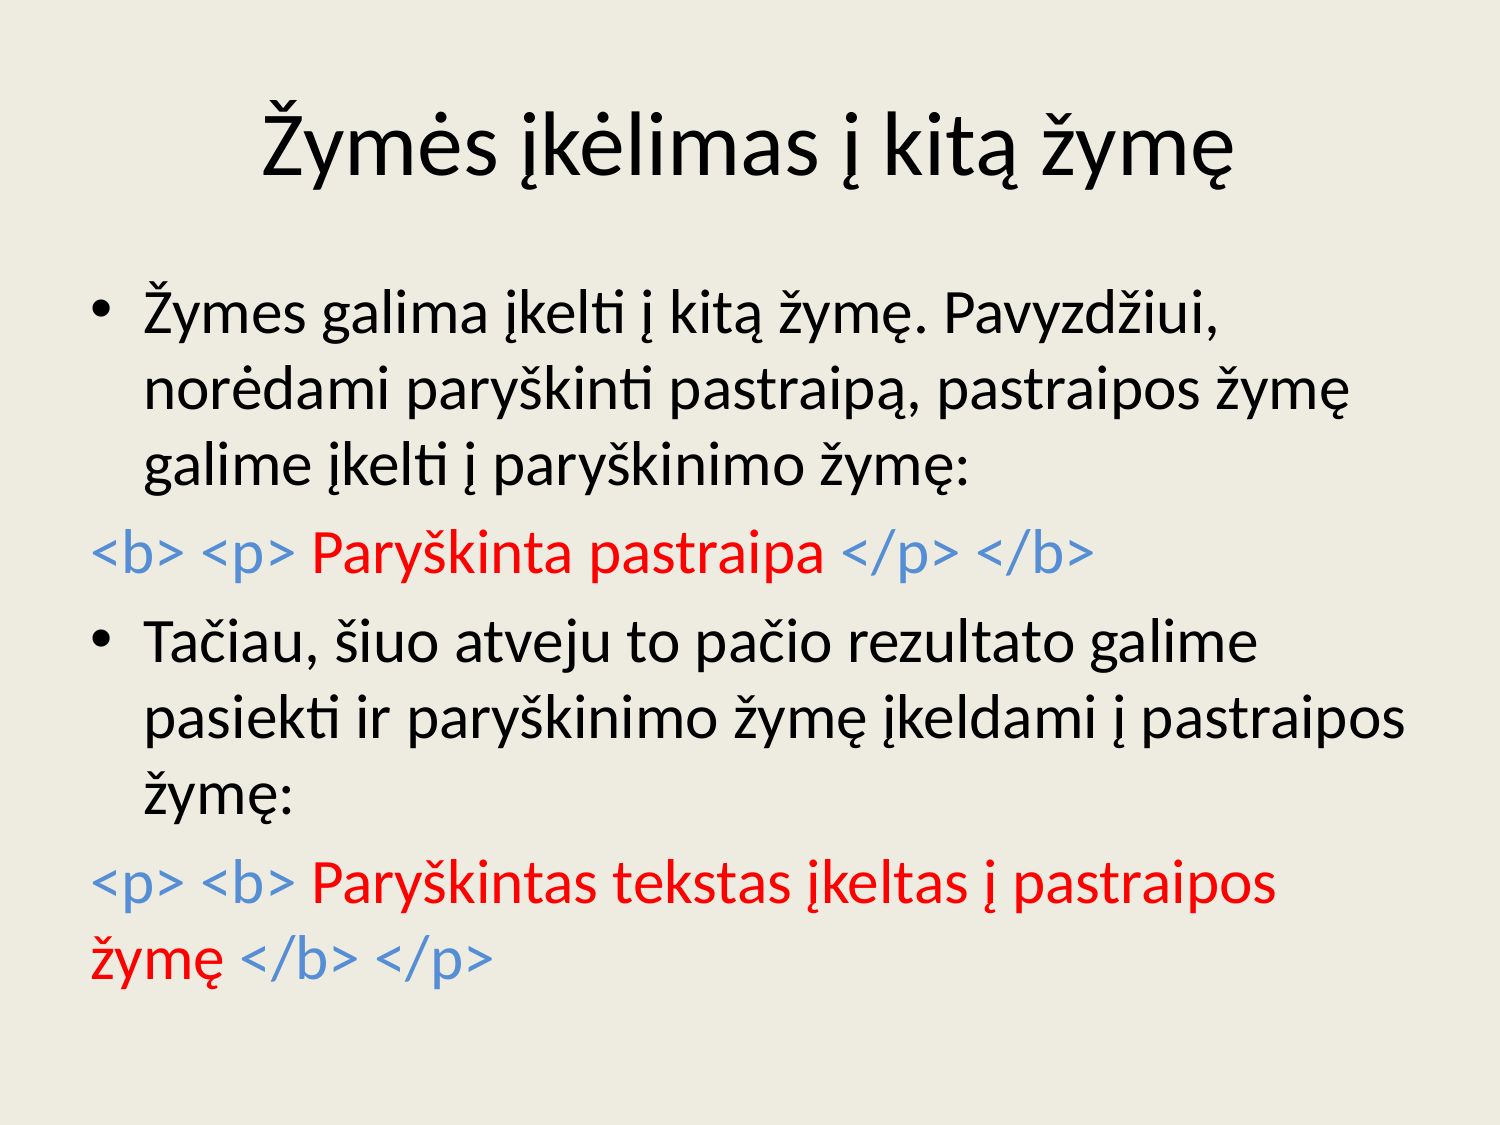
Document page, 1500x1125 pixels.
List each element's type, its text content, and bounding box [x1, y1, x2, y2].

title Žymės įkėlimas į kitą žymę [75, 45, 1425, 233]
list Žymes galima įkelti į kitą žymę. Pavyzdžiui, norėdami paryškinti pastraipą, pastraipos žymę galime įkelti į paryškinimo žymę: <b> <p> Paryškinta pastraipa </p> </b> Tačiau, šiuo atveju to pačio rezultato galime pasiekti ir paryškinimo žymę įkeldami į pastraipos žymę: <p> <b> Paryškintas tekstas įkeltas į pastraipos žymę </b> </p> [75, 262, 1425, 1005]
